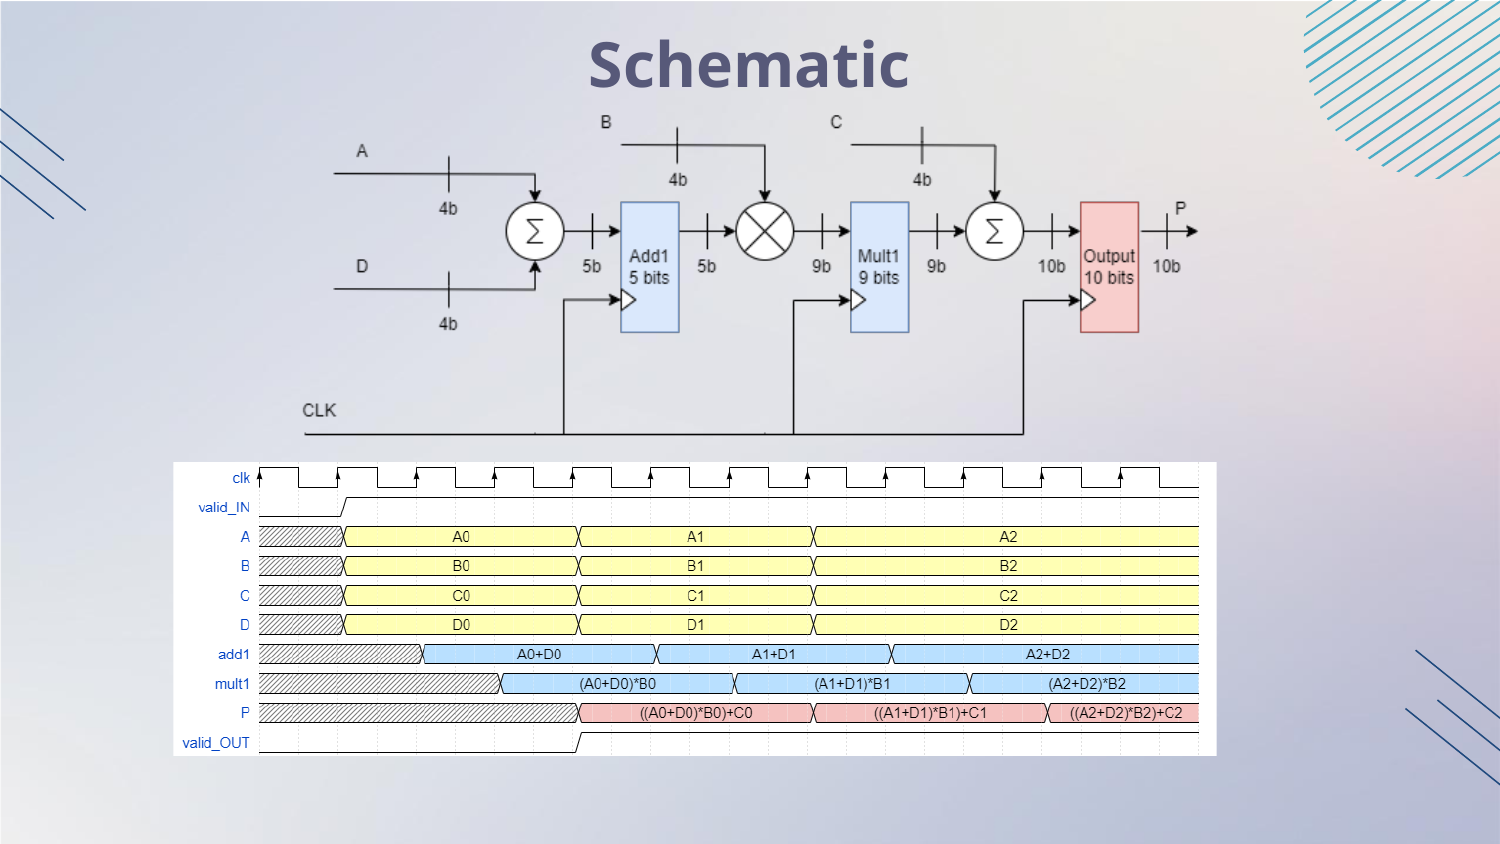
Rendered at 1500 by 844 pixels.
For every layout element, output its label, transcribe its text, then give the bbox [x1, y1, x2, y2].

picture [2, 2, 1499, 844]
picture [1382, 2, 1422, 30]
picture [1371, 2, 1398, 13]
picture [1321, 2, 1349, 9]
picture [1382, 2, 1471, 63]
picture [1382, 2, 1446, 46]
text_box Schematic [118, 9, 1382, 89]
picture [1382, 2, 1496, 80]
picture [1346, 2, 1373, 9]
